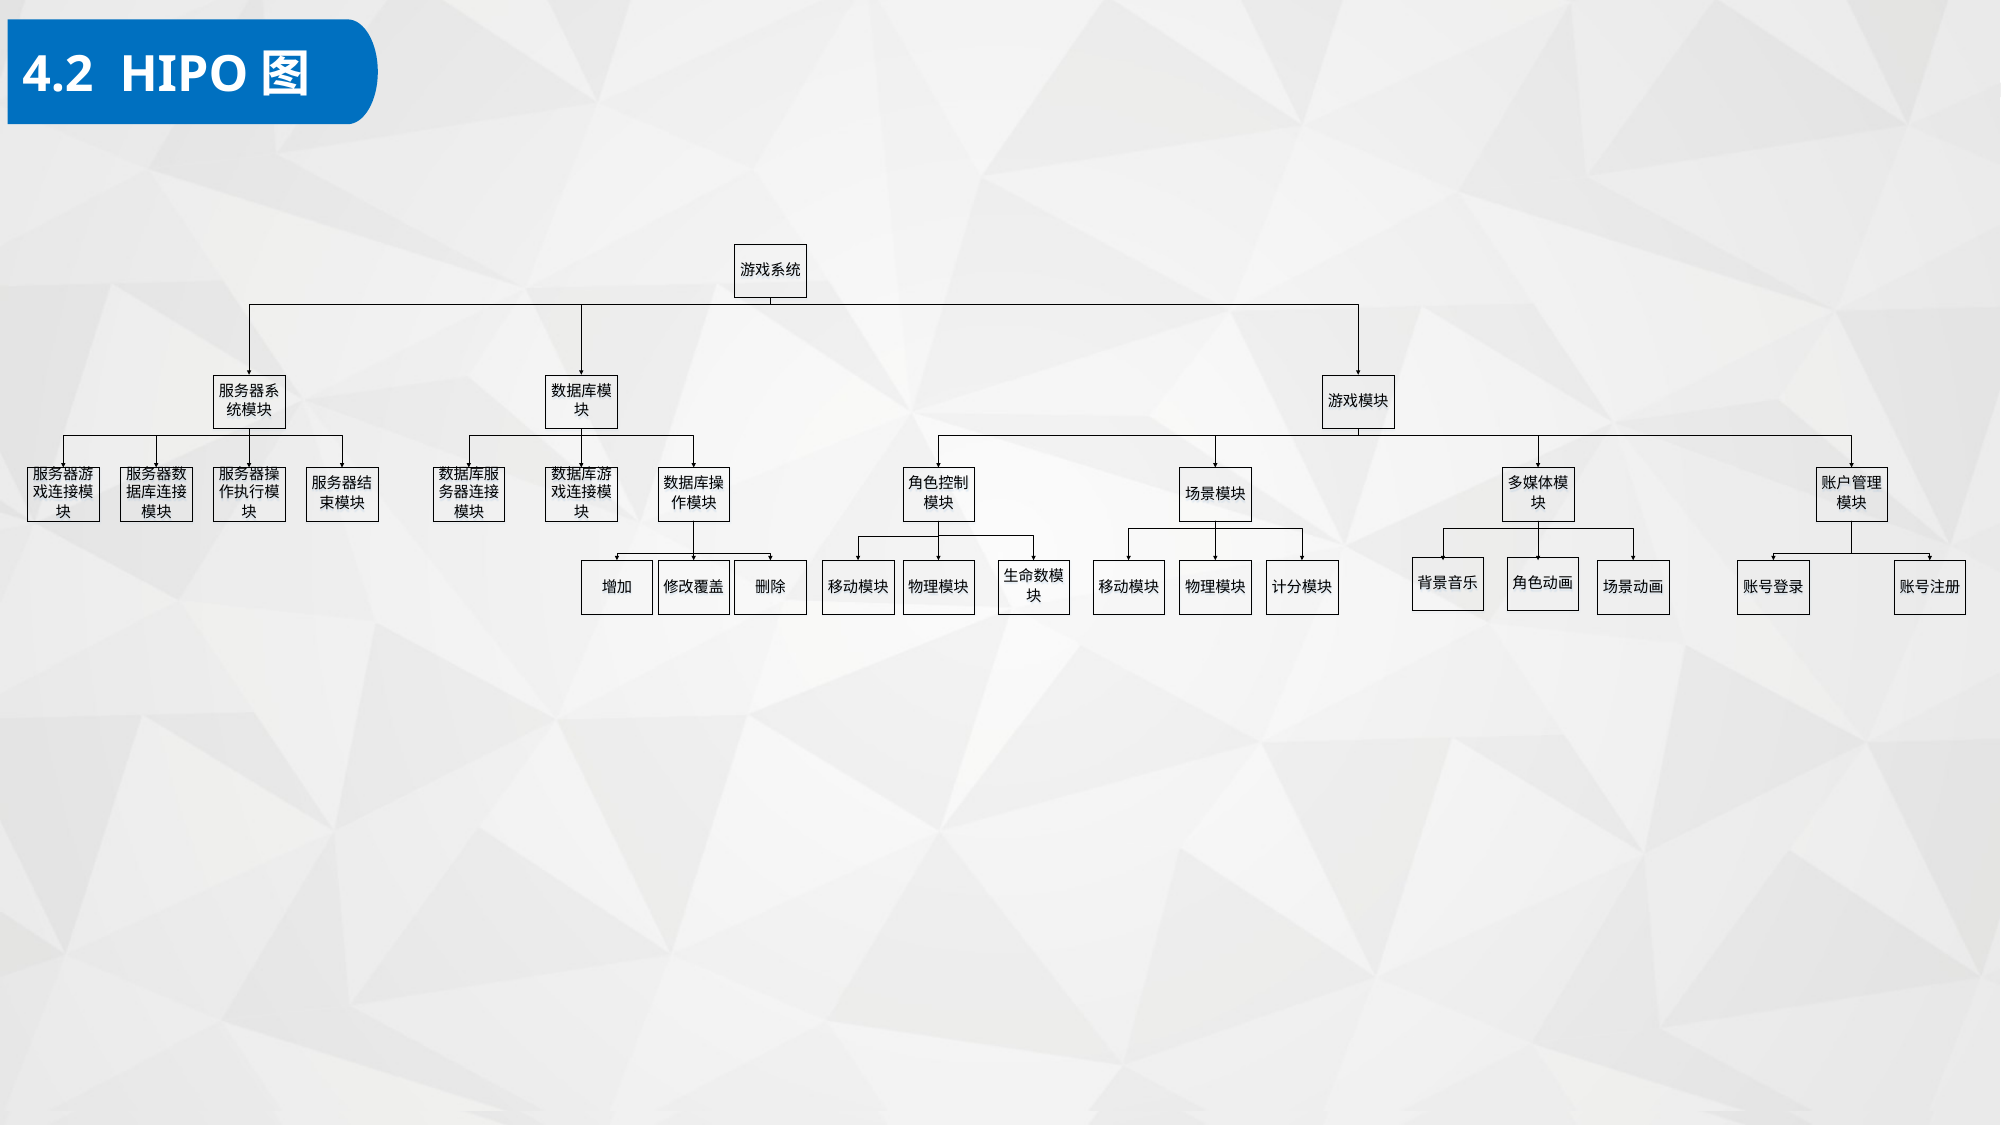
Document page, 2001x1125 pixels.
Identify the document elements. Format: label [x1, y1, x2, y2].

picture [0, 0, 2000, 1125]
text_box [22, 241, 1970, 618]
